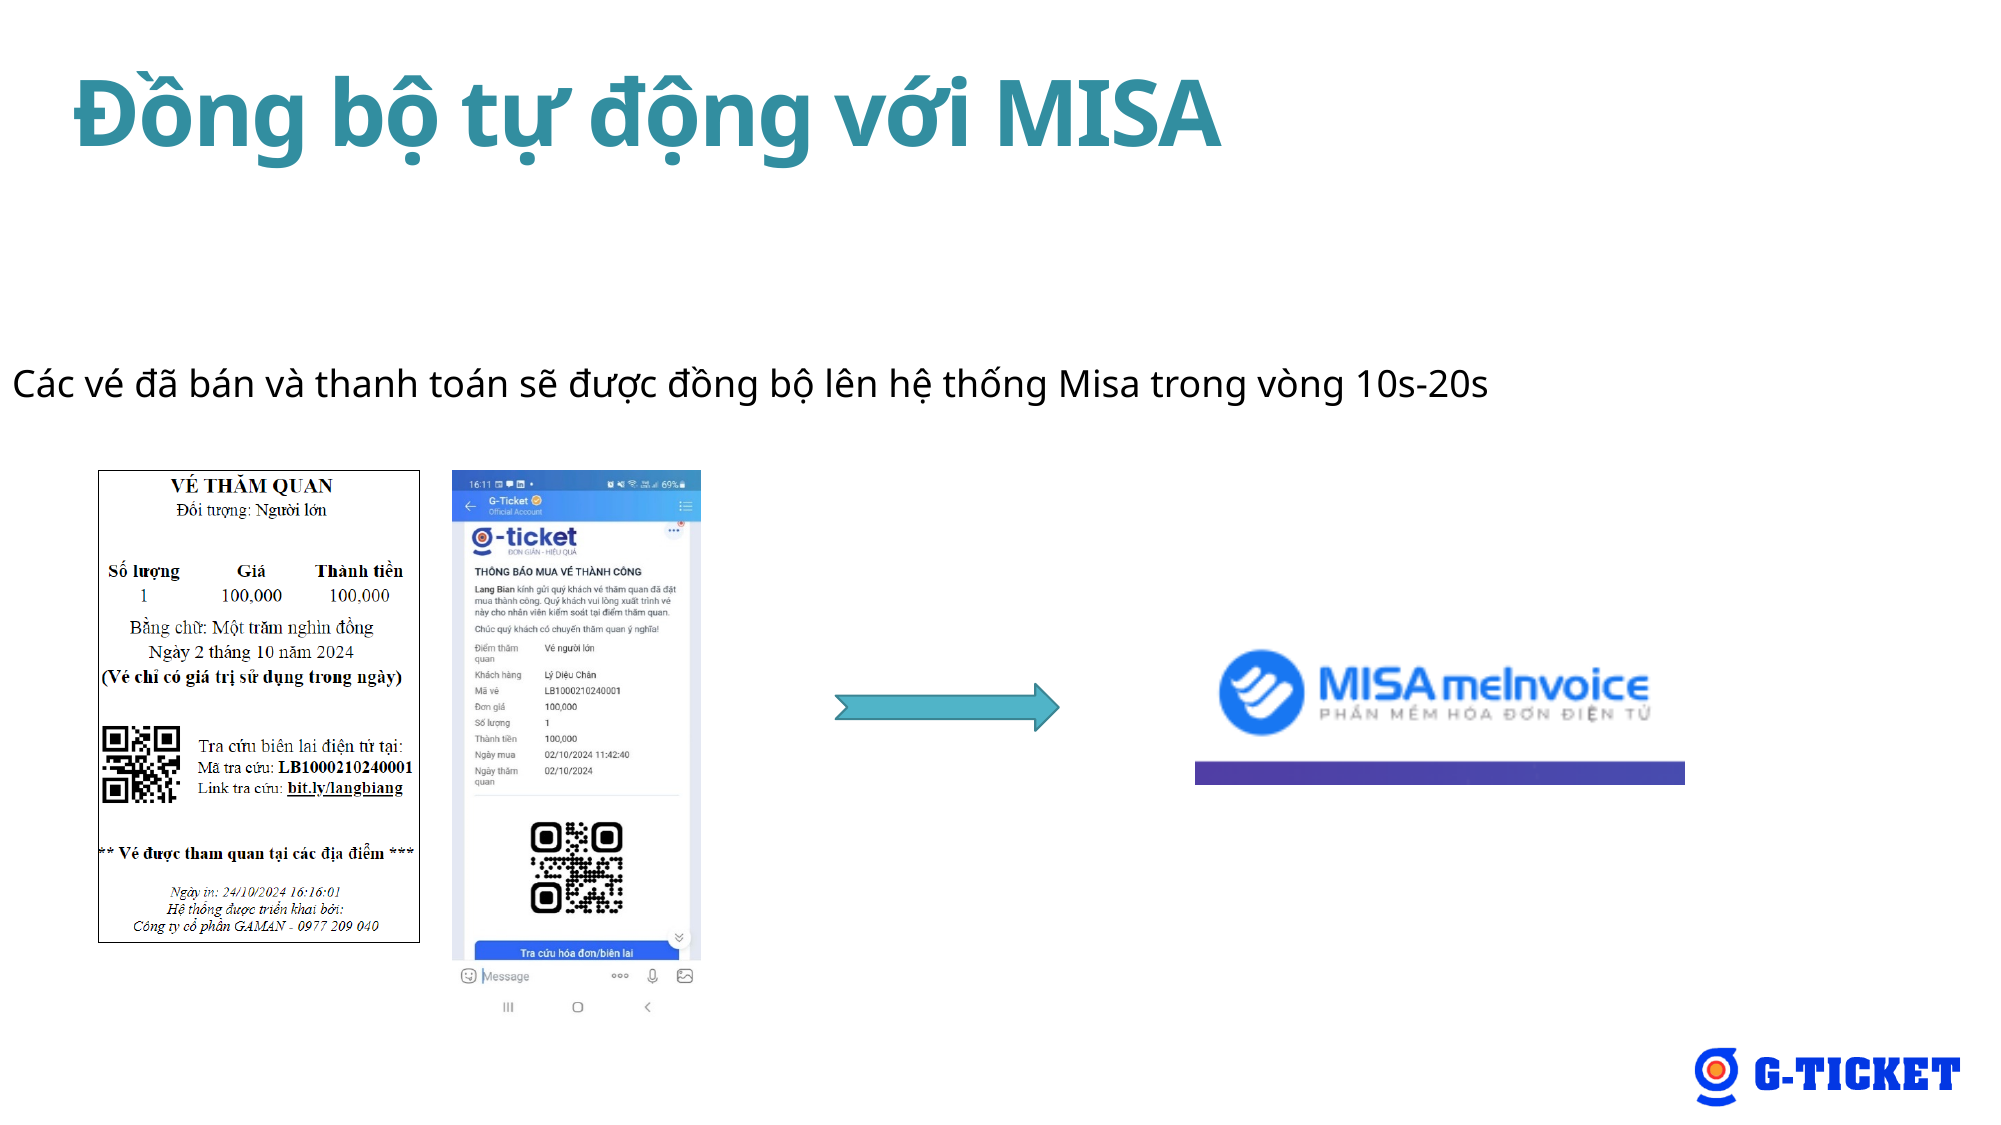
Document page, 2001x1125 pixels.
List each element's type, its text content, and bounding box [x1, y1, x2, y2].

picture [1194, 626, 1685, 786]
text_box Các vé đã bán và thanh toán sẽ được đồng bộ lên hệ thống Misa trong vòng 10s-20s [0, 352, 1506, 413]
title Đồng bộ tự động với MISA [57, 63, 1825, 174]
picture [452, 469, 701, 1022]
picture [98, 469, 420, 943]
picture [1684, 1042, 2000, 1108]
text_box [834, 682, 1060, 732]
